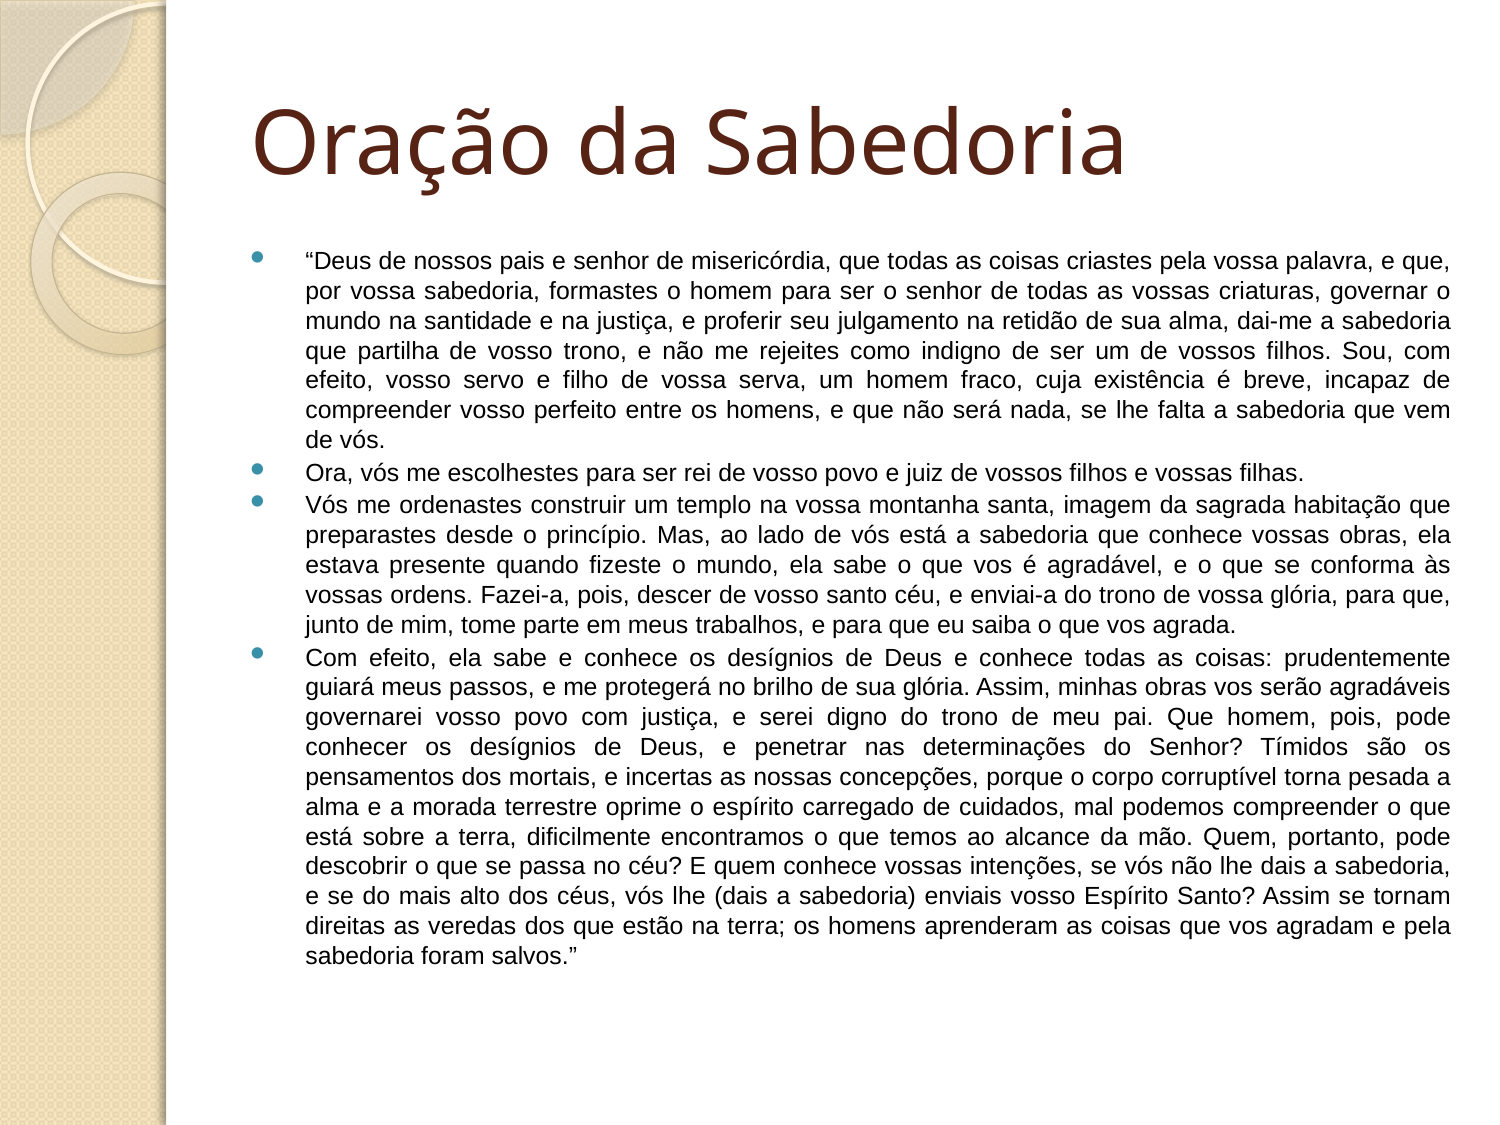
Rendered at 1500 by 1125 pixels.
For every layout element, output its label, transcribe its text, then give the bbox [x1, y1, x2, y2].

title Oração da Sabedoria [235, 45, 1466, 233]
list “Deus de nossos pais e senhor de misericórdia, que todas as coisas criastes pela vossa palavra, e que, por vossa sabedoria, formastes o homem para ser o senhor de todas as vossas criaturas, governar o mundo na santidade e na justiça, e proferir seu julgamento na retidão de sua alma, dai-me a sabedoria que partilha de vosso trono, e não me rejeites como indigno de ser um de vossos filhos. Sou, com efeito, vosso servo e filho de vossa serva, um homem fraco, cuja existência é breve, incapaz de compreender vosso perfeito entre os homens, e que não será nada, se lhe falta a sabedoria que vem de vós. Ora, vós me escolhestes para ser rei de vosso povo e juiz de vossos filhos e vossas filhas. Vós me ordenastes construir um templo na vossa montanha santa, imagem da sagrada habitação que preparastes desde o princípio. Mas, ao lado de vós está a sabedoria que conhece vossas obras, ela estava presente quando fizeste o mundo, ela sabe o que vos é agradável, e o que se conforma às vossas ordens. Fazei-a, pois, descer de vosso santo céu, e enviai-a do trono de vossa glória, para que, junto de mim, tome parte em meus trabalhos, e para que eu saiba o que vos agrada. Com efeito, ela sabe e conhece os desígnios de Deus e conhece todas as coisas: prudentemente guiará meus passos, e me protegerá no brilho de sua glória. Assim, minhas obras vos serão agradáveis governarei vosso povo com justiça, e serei digno do trono de meu pai. Que homem, pois, pode conhecer os desígnios de Deus, e penetrar nas determinações do Senhor? Tímidos são os pensamentos dos mortais, e incertas as nossas concepções, porque o corpo corruptível torna pesada a alma e a morada terrestre oprime o espírito carregado de cuidados, mal podemos compreender o que está sobre a terra, dificilmente encontramos o que temos ao alcance da mão. Quem, portanto, pode descobrir o que se passa no céu? E quem conhece vossas intenções, se vós não lhe dais a sabedoria, e se do mais alto dos céus, vós lhe (dais a sabedoria) enviais vosso Espírito Santo? Assim se tornam direitas as veredas dos que estão na terra; os homens aprenderam as coisas que vos agradam e pela sabedoria foram salvos.” [235, 237, 1466, 1025]
